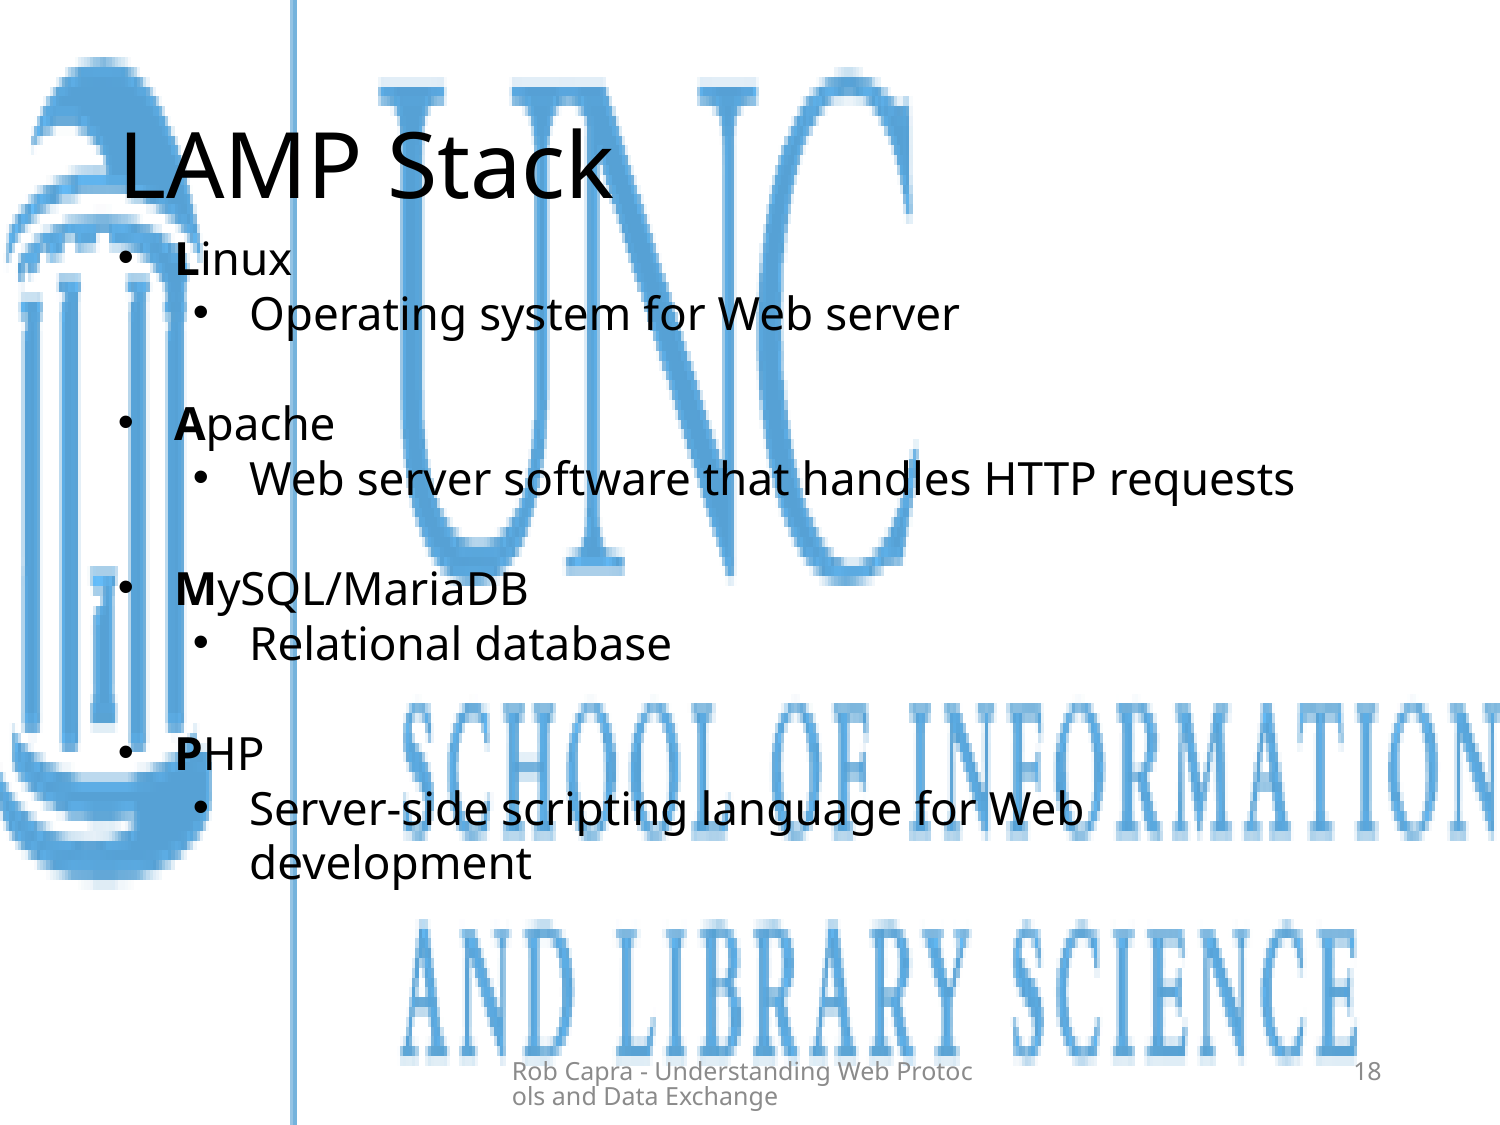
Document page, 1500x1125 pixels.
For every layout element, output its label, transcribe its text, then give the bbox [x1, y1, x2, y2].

title LAMP Stack [103, 59, 1397, 278]
slide_number 18 [1059, 1042, 1397, 1103]
footer Rob Capra - Understanding Web Protocols and Data Exchange [496, 1042, 1004, 1103]
picture [0, 0, 1500, 1125]
text_box Linux Operating system for Web server Apache Web server software that handles HTTP requests MySQL/MariaDB Relational database PHP Server-side scripting language for Web development [103, 221, 1389, 1007]
